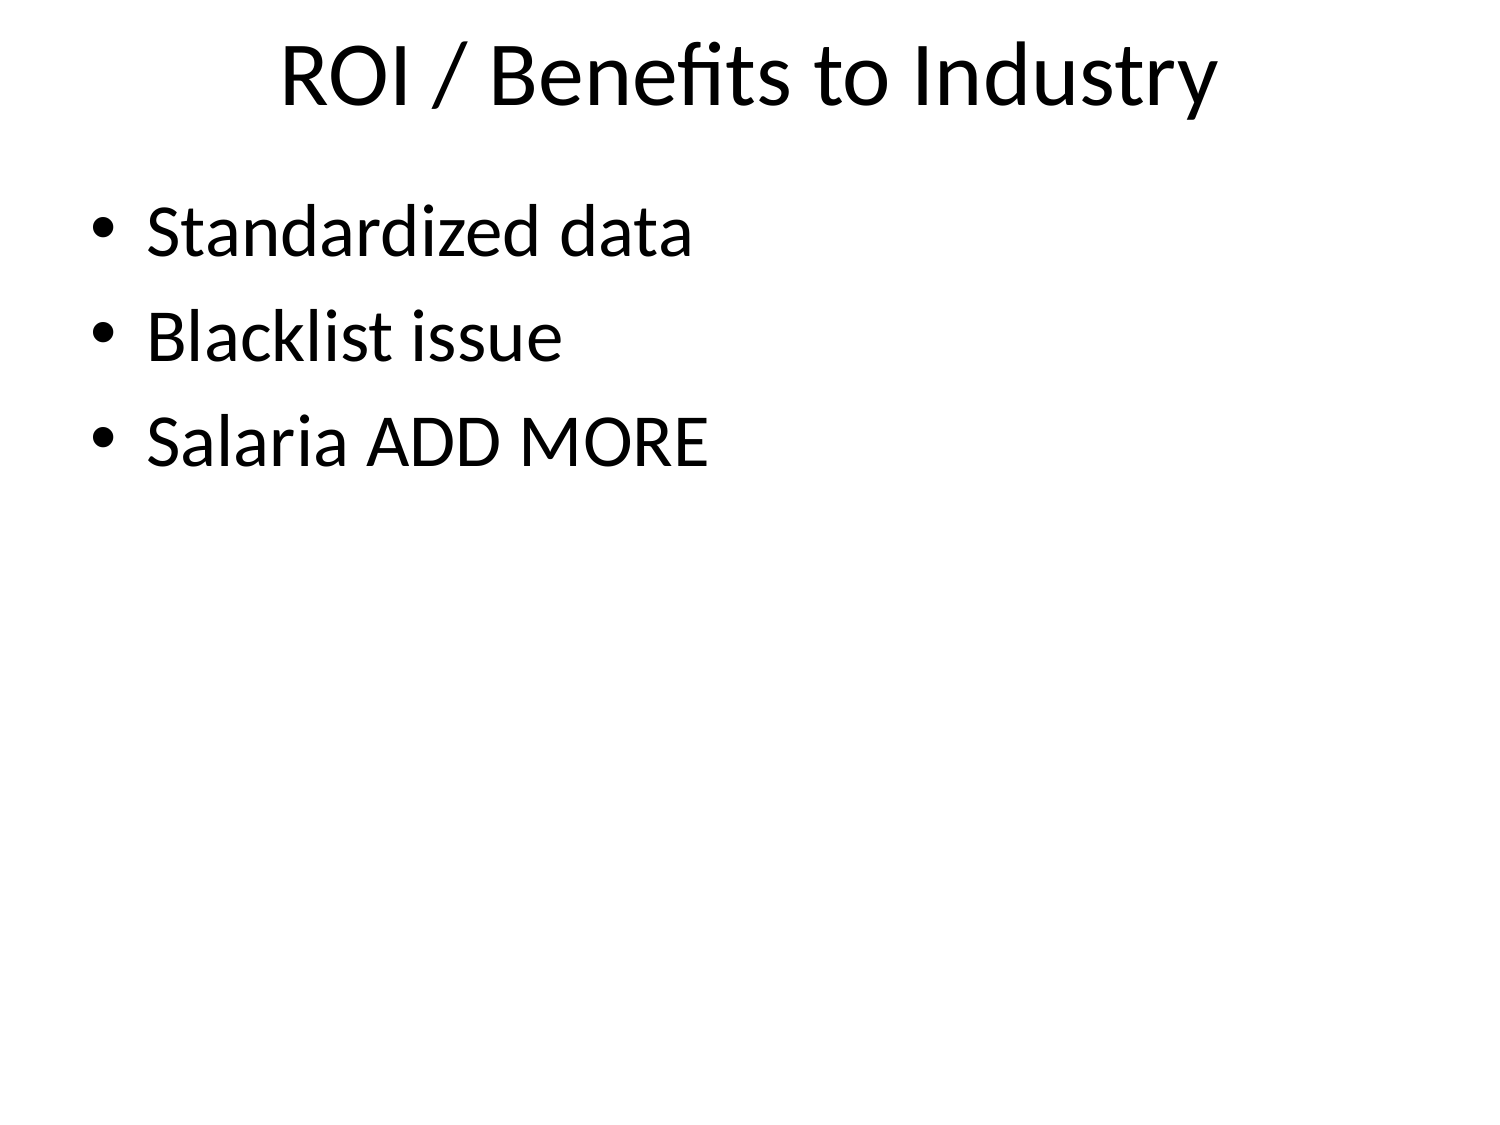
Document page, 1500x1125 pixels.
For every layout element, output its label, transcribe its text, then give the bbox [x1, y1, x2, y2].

list Standardized data Blacklist issue Salaria ADD MORE [75, 174, 1425, 1030]
title ROI / Benefits to Industry [75, 1, 1425, 137]
